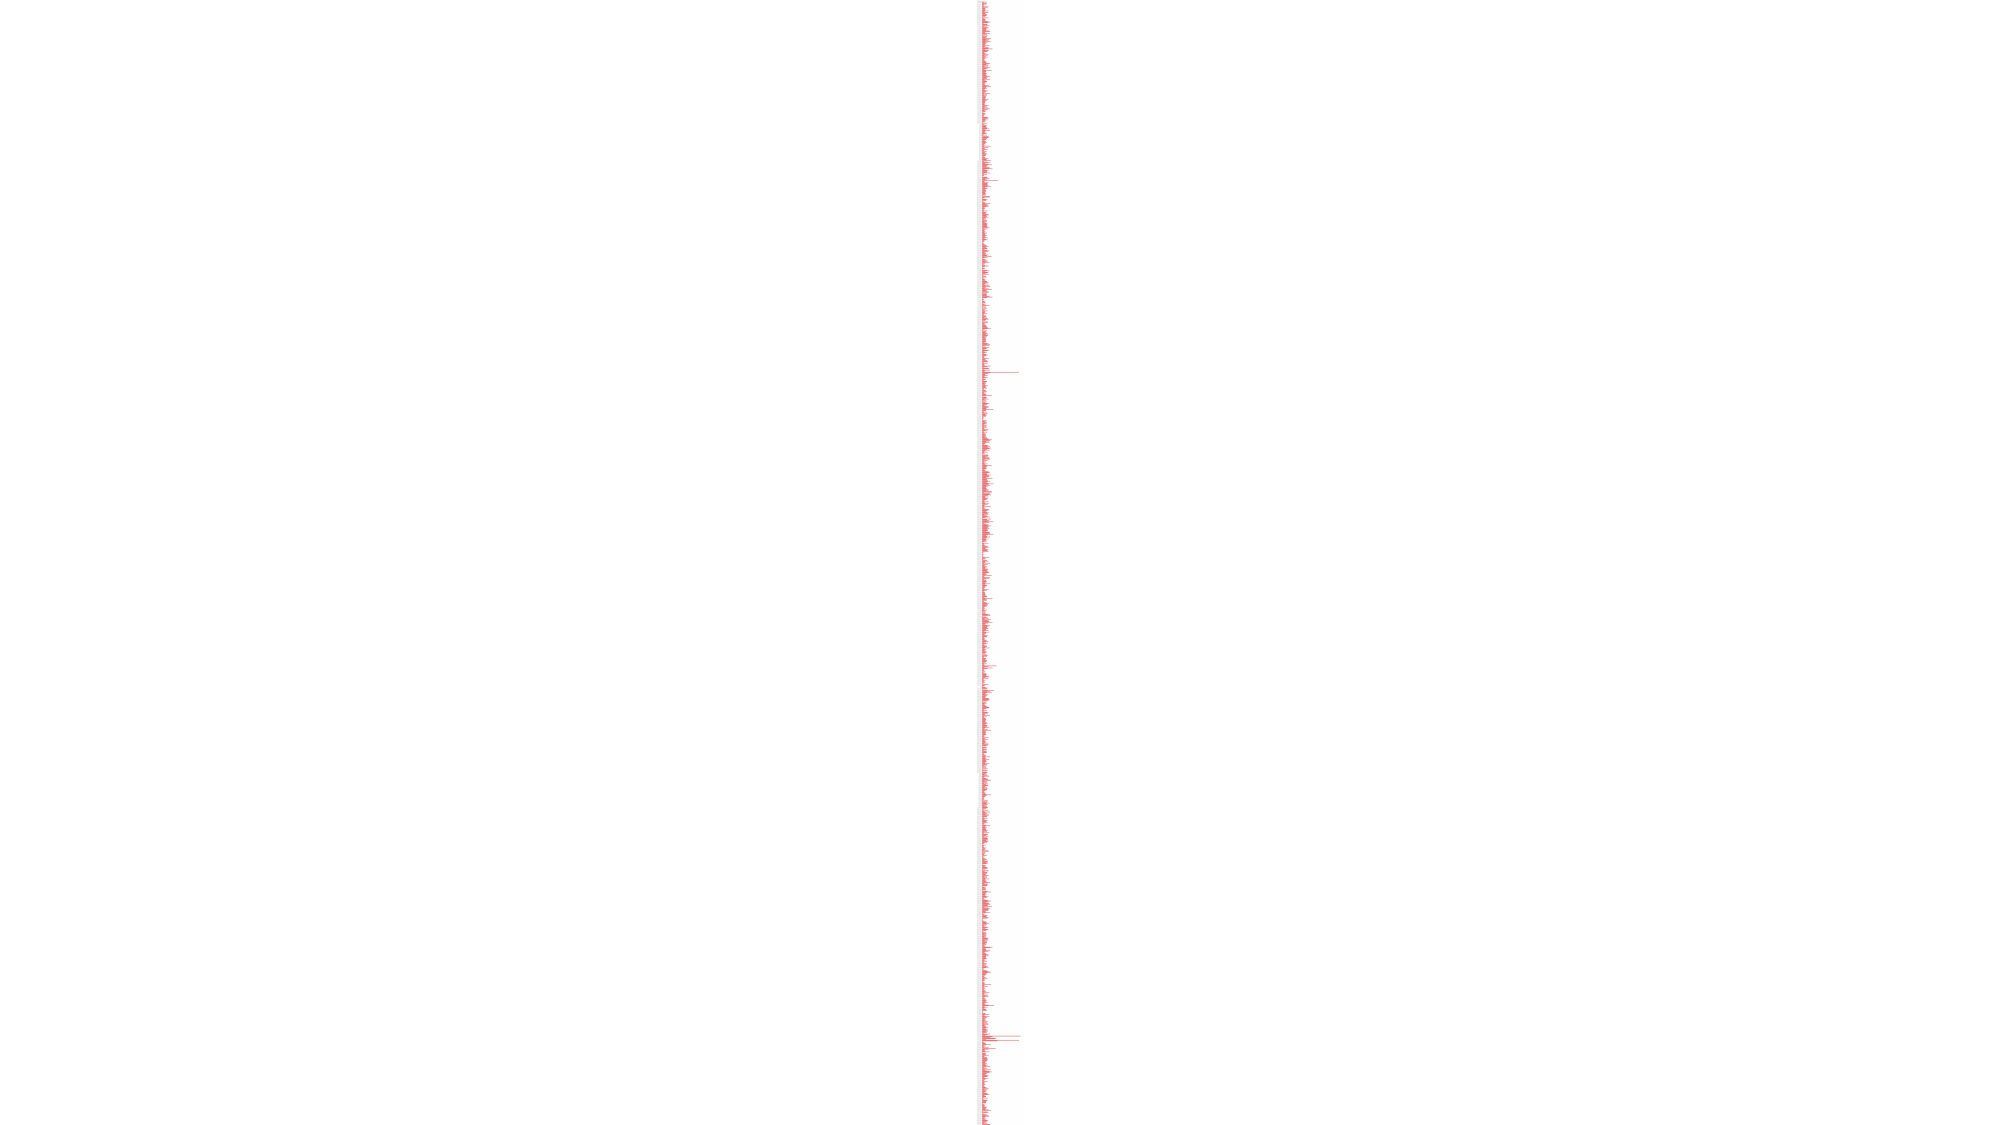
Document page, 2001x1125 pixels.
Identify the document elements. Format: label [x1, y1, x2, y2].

picture [977, 0, 1023, 1125]
